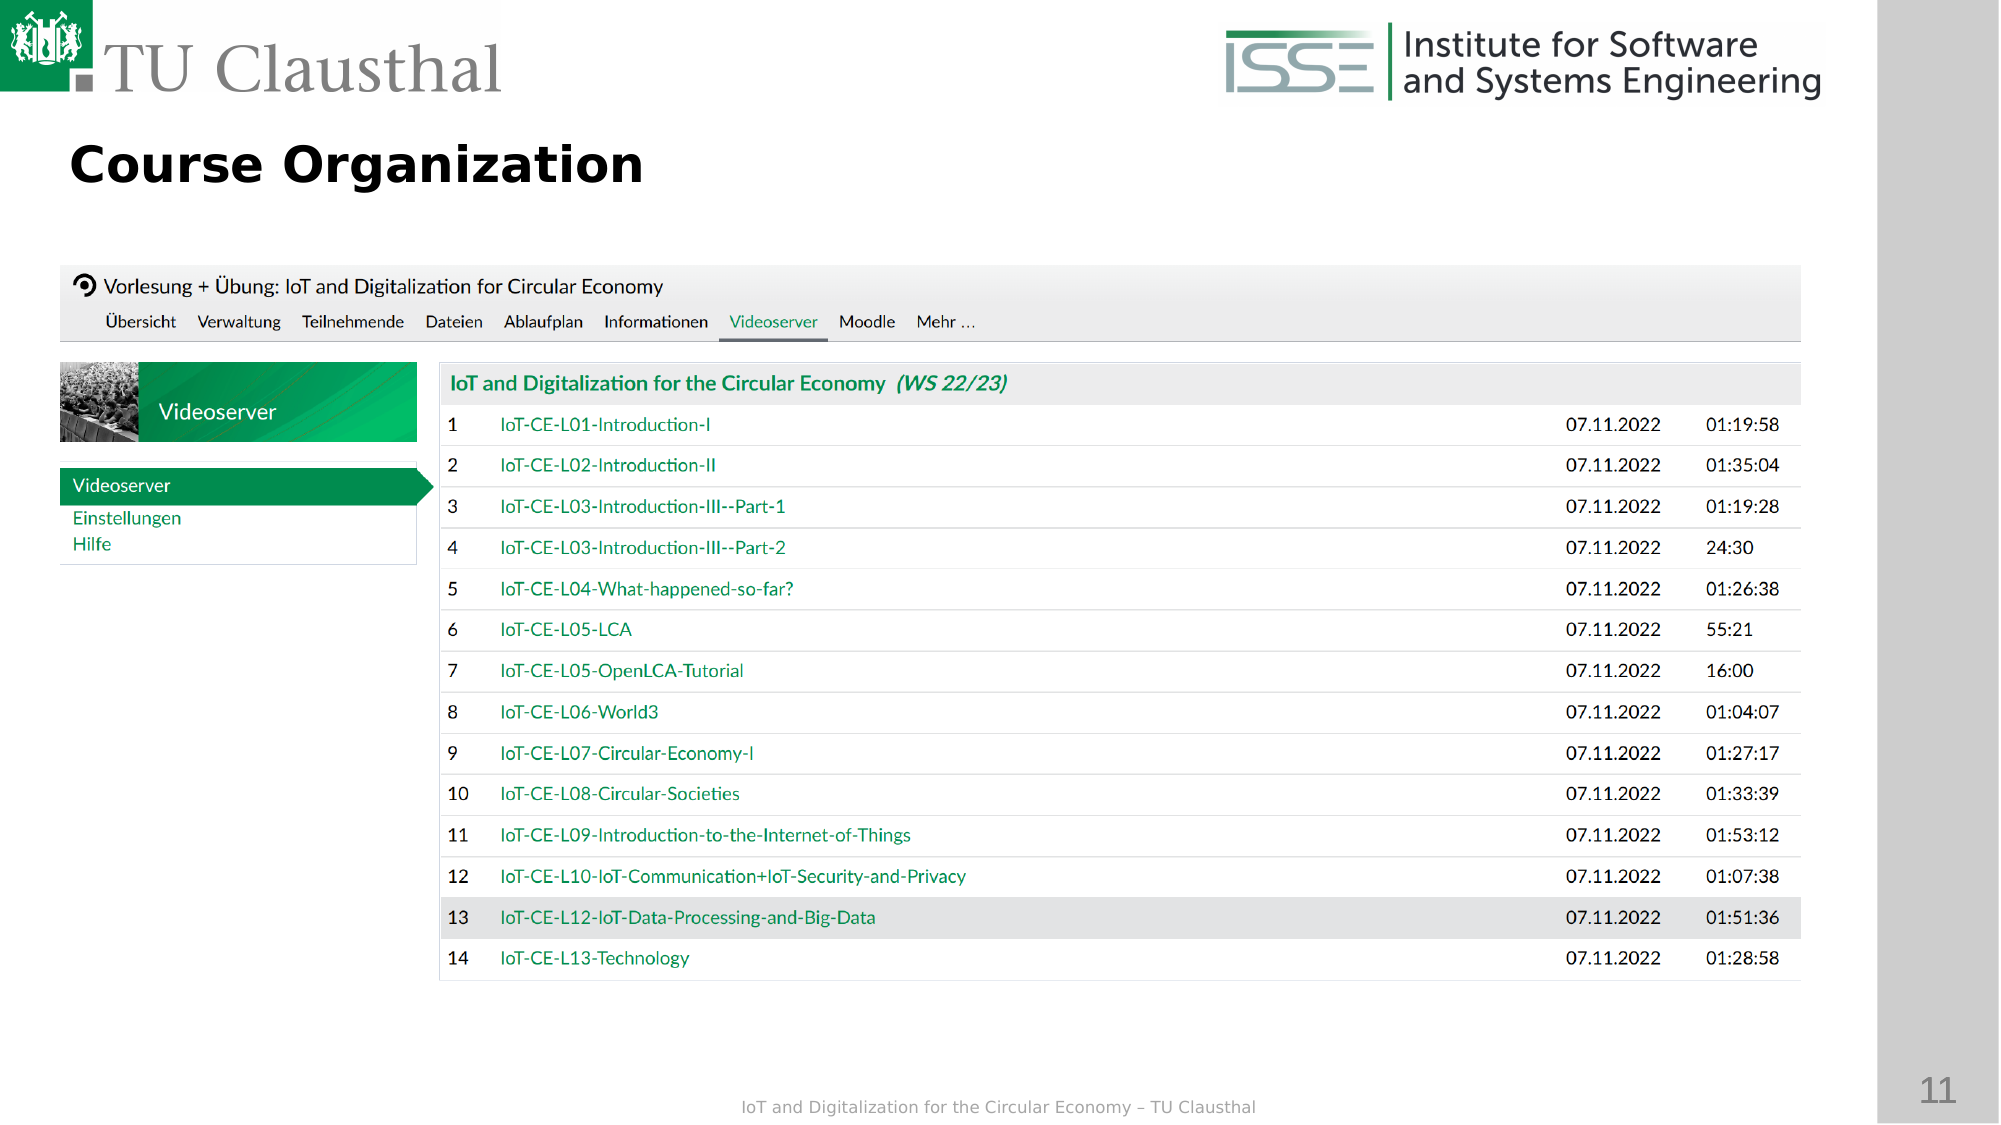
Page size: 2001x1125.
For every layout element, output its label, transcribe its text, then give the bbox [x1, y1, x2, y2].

text_box Course Organization [54, 125, 1818, 207]
picture [0, 0, 501, 92]
picture [60, 265, 1801, 988]
picture [1218, 22, 1826, 107]
